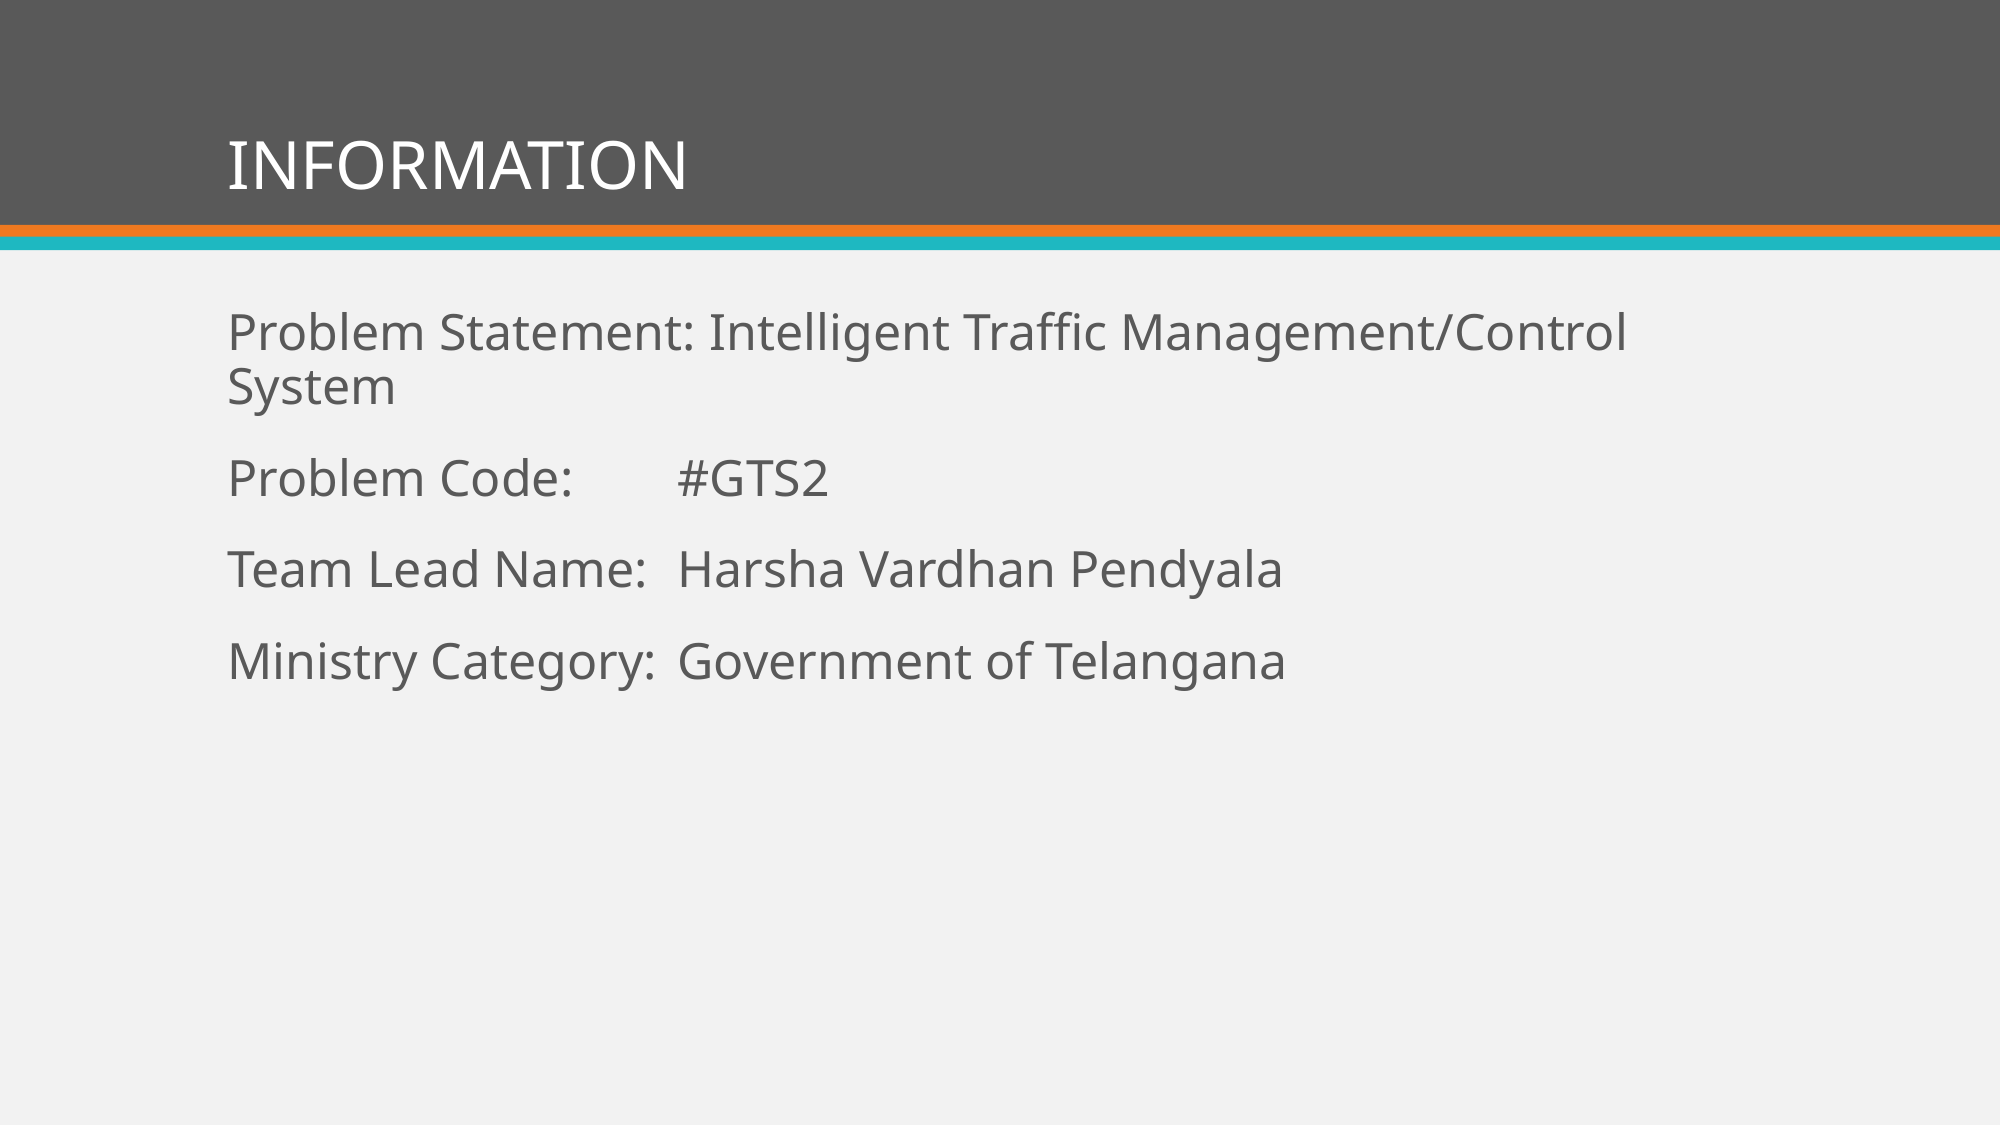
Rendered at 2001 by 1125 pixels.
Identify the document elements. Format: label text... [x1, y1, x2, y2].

list Problem Statement: Intelligent Traffic Management/Control System Problem Code: #GTS2 Team Lead Name: Harsha Vardhan Pendyala Ministry Category: Government of Telangana [212, 299, 1788, 1013]
title INFORMATION [212, 41, 1788, 212]
